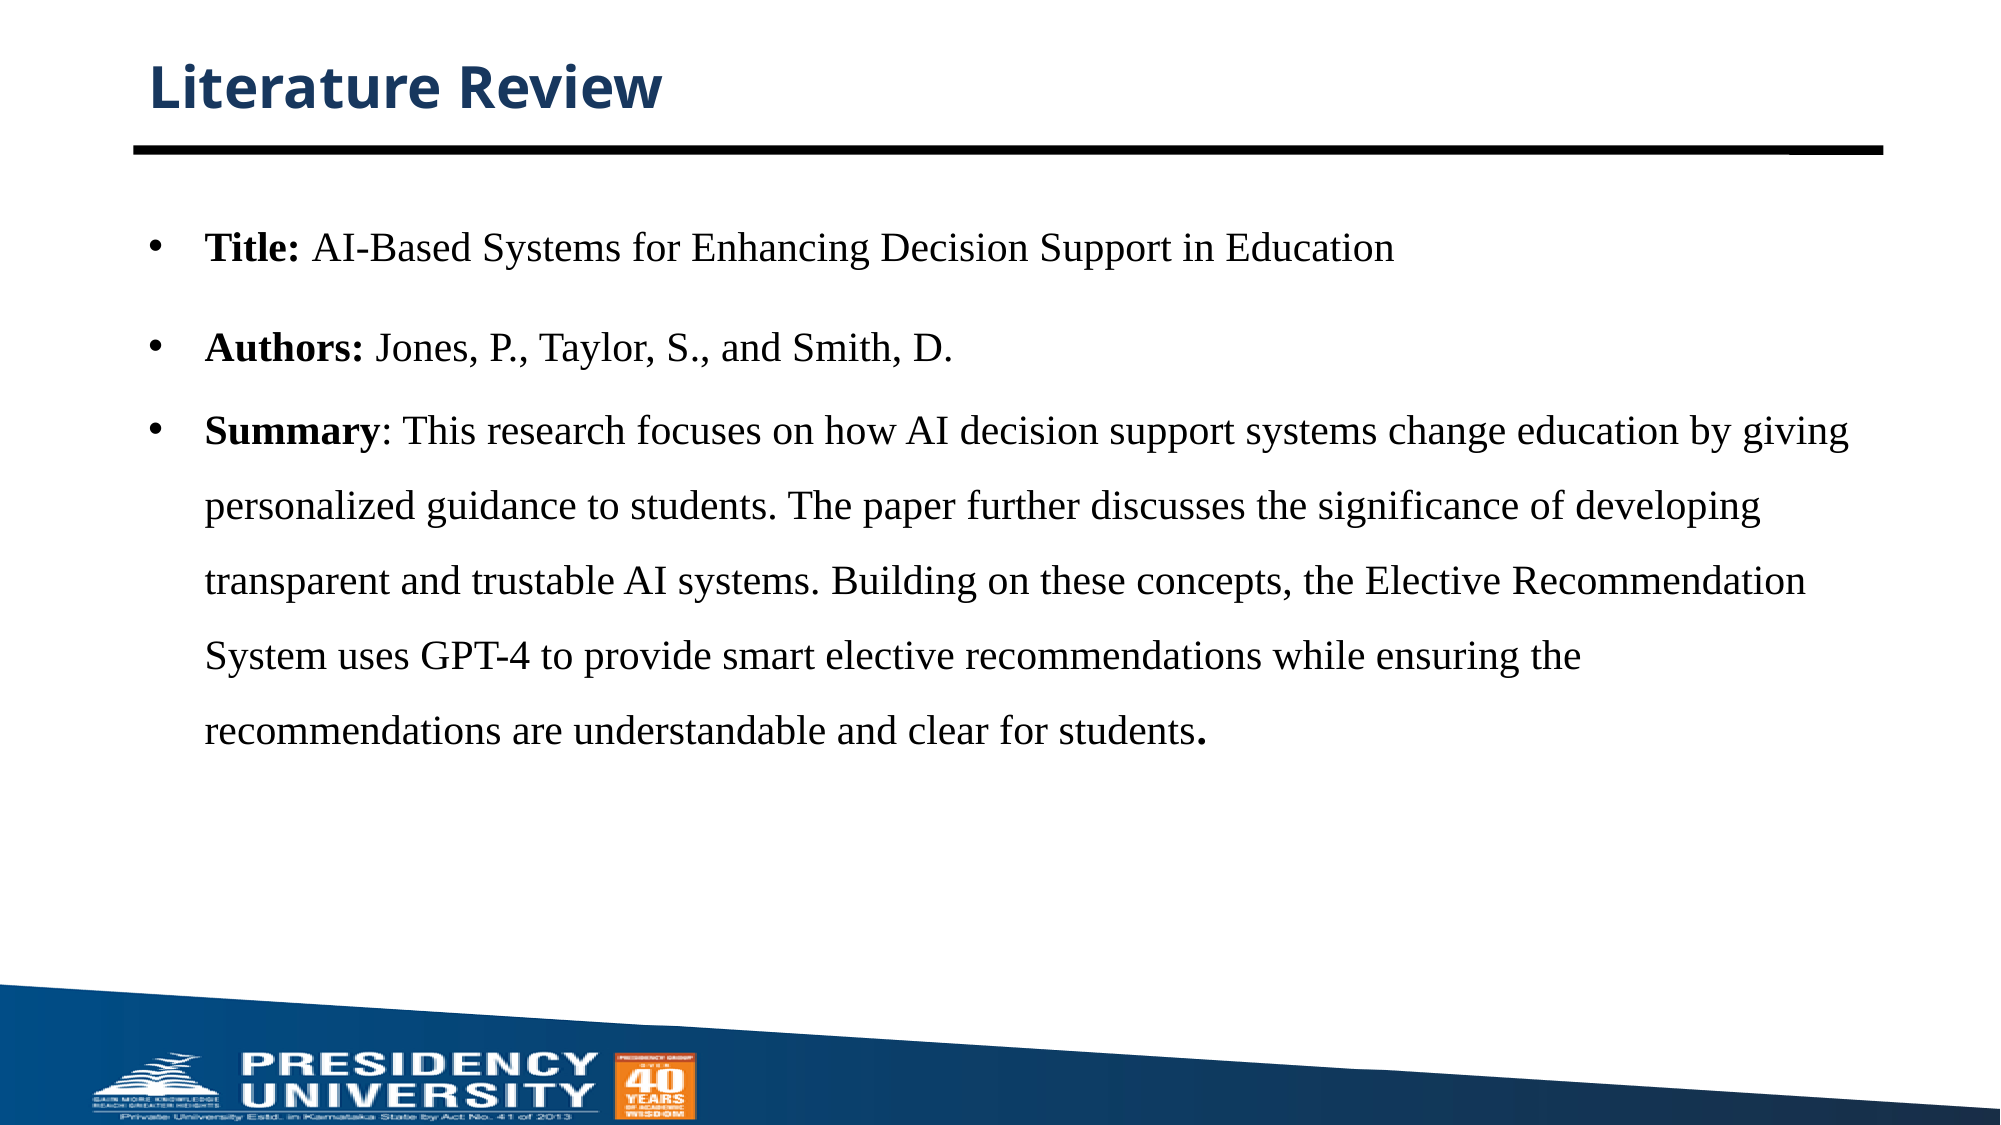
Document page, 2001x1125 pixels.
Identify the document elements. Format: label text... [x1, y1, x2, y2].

picture [0, 982, 2000, 1125]
title Literature Review [133, 45, 1884, 125]
list Title: AI-Based Systems for Enhancing Decision Support in Education Authors: Jones, P., Taylor, S., and Smith, D. Summary: This research focuses on how AI decision support systems change education by giving personalized guidance to students. The paper further discusses the significance of developing transparent and trustable AI systems. Building on these concepts, the Elective Recommendation System uses GPT-4 to provide smart elective recommendations while ensuring the recommendations are understandable and clear for students. [133, 187, 1884, 1000]
